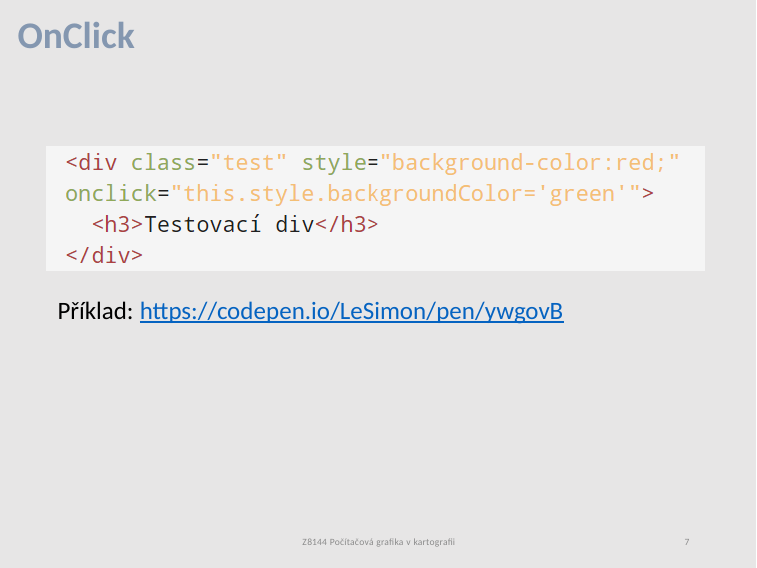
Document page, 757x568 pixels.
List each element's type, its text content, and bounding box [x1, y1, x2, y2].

title OnClick [15, 0, 354, 81]
slide_number 7 [534, 526, 705, 557]
footer Z8144 Počítačová grafika v kartografii [250, 526, 506, 557]
text_box Příklad: https://codepen.io/LeSimon/pen/ywgovB [42, 287, 681, 333]
picture [46, 146, 705, 271]
